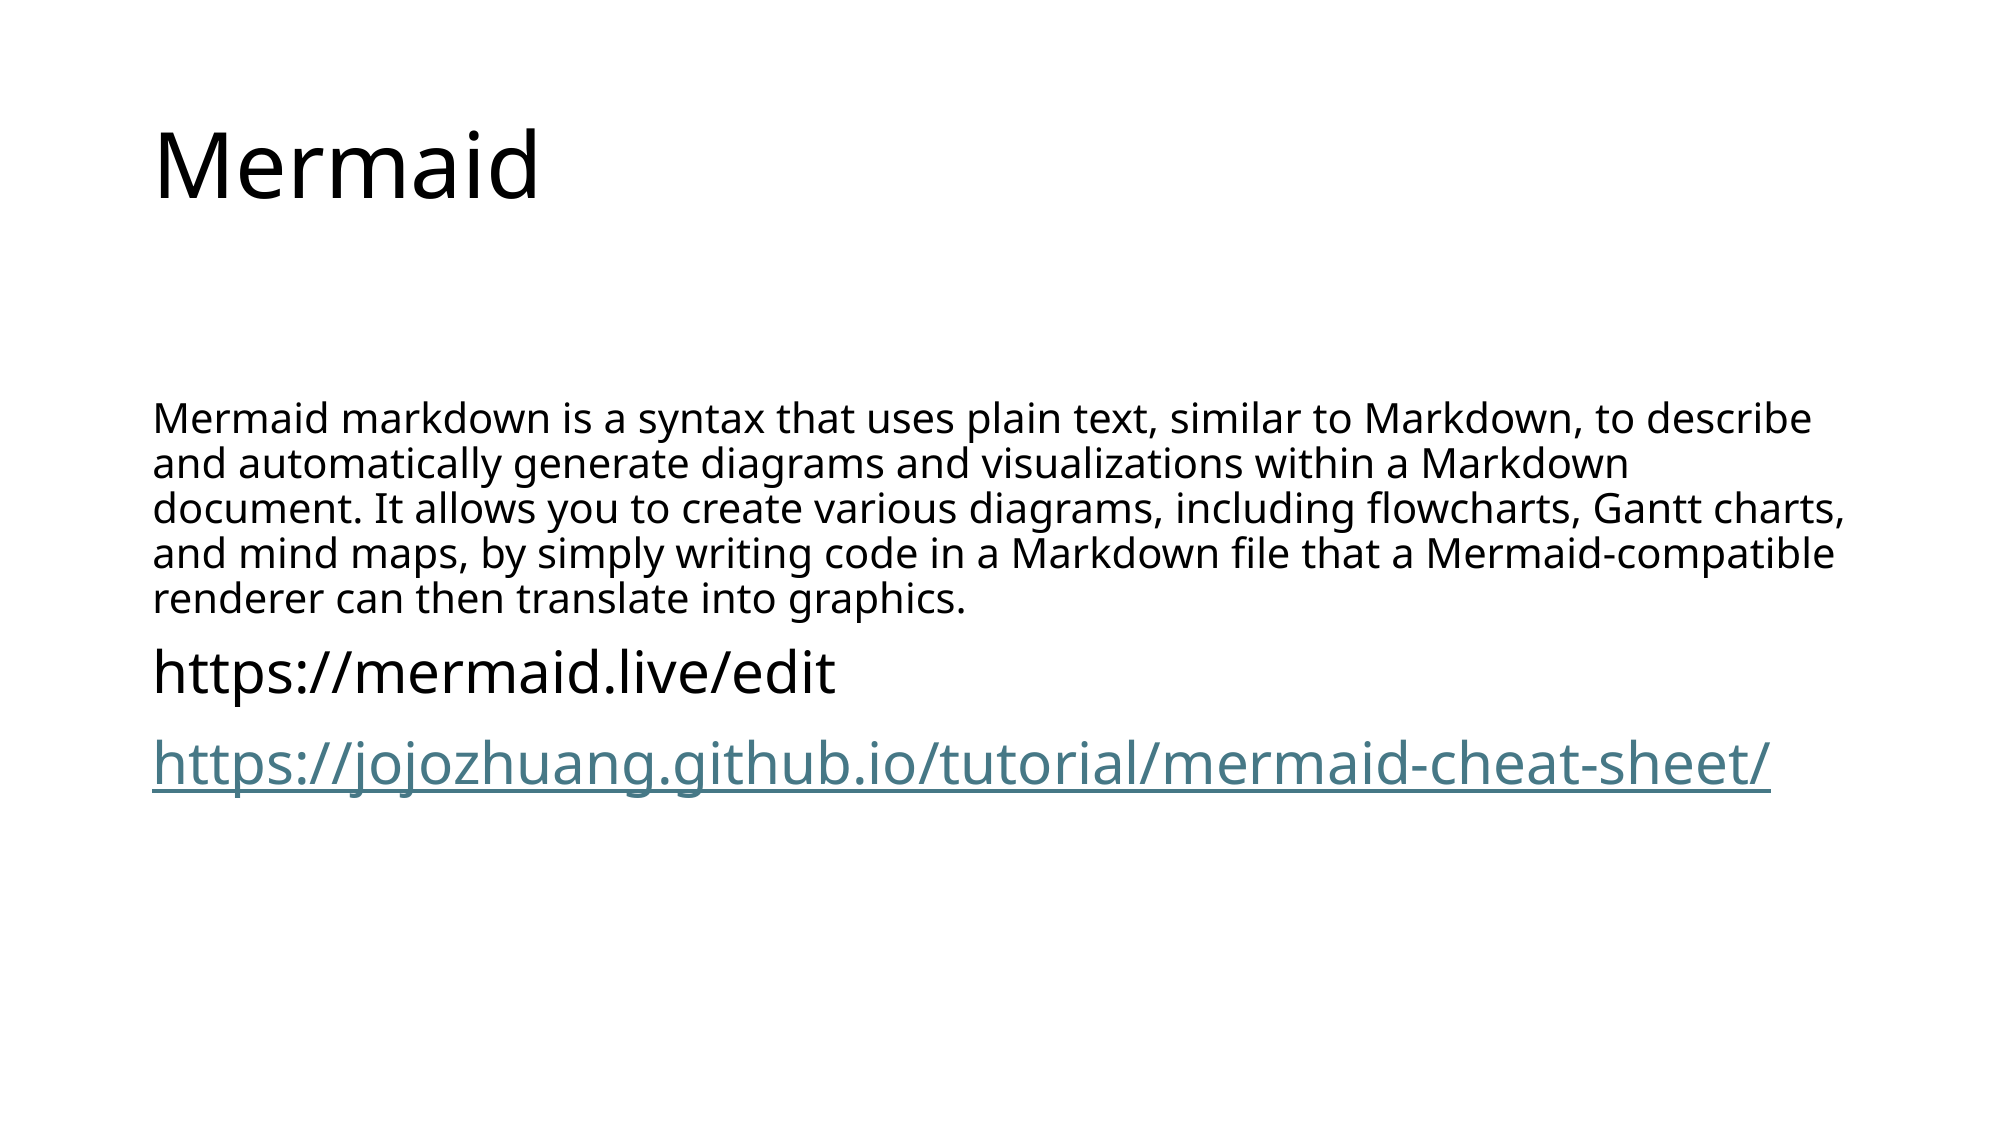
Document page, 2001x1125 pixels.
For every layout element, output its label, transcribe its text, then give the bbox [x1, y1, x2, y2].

list Mermaid markdown is a syntax that uses plain text, similar to Markdown, to describe and automatically generate diagrams and visualizations within a Markdown document. It allows you to create various diagrams, including flowcharts, Gantt charts, and mind maps, by simply writing code in a Markdown file that a Mermaid-compatible renderer can then translate into graphics. https://mermaid.live/edit https://jojozhuang.github.io/tutorial/mermaid-cheat-sheet/ [137, 299, 1863, 1014]
title Mermaid [137, 59, 1863, 278]
